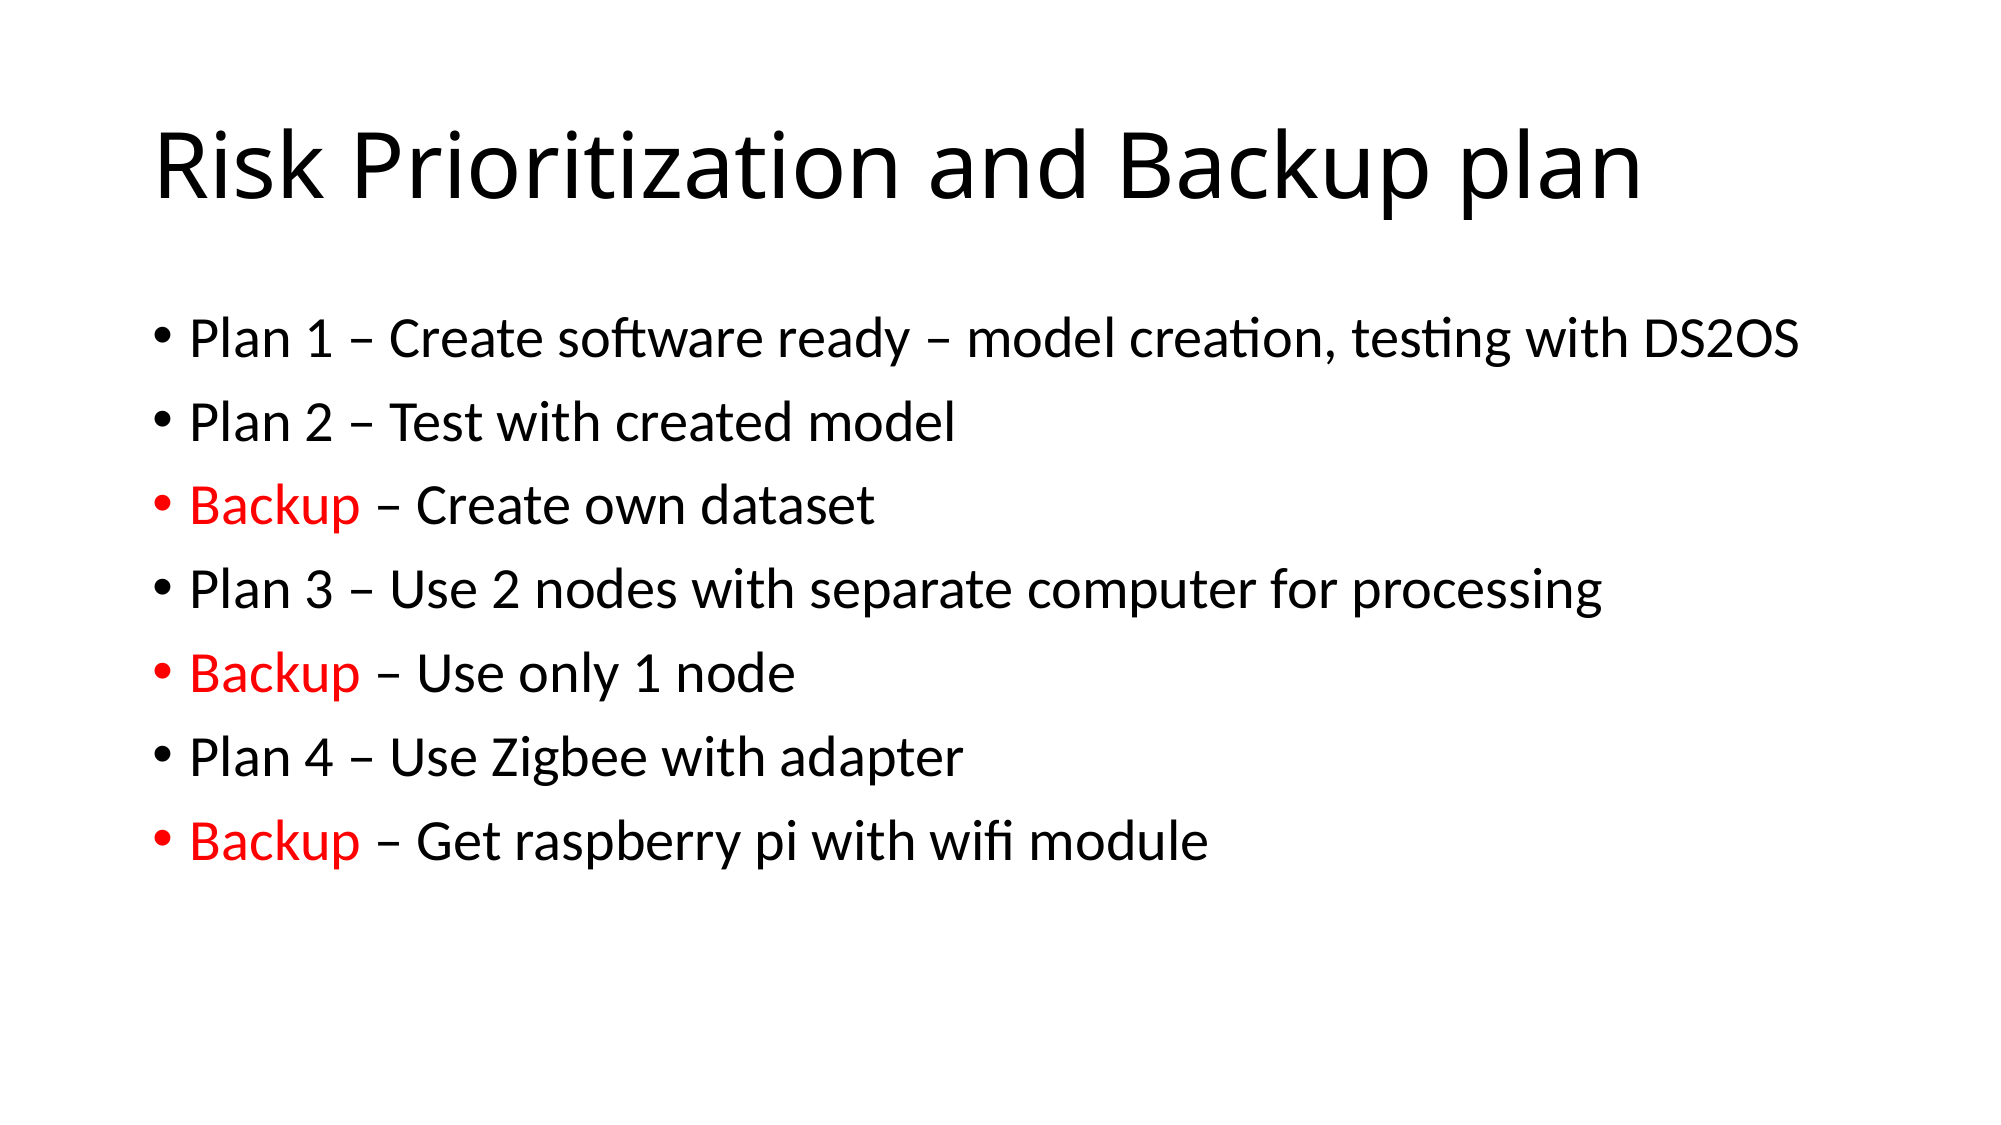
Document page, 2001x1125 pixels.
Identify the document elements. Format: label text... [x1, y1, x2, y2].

list Plan 1 – Create software ready – model creation, testing with DS2OS Plan 2 – Test with created model Backup – Create own dataset Plan 3 – Use 2 nodes with separate computer for processing Backup – Use only 1 node Plan 4 – Use Zigbee with adapter Backup – Get raspberry pi with wifi module [137, 299, 1863, 1014]
title Risk Prioritization and Backup plan [137, 59, 1863, 278]
